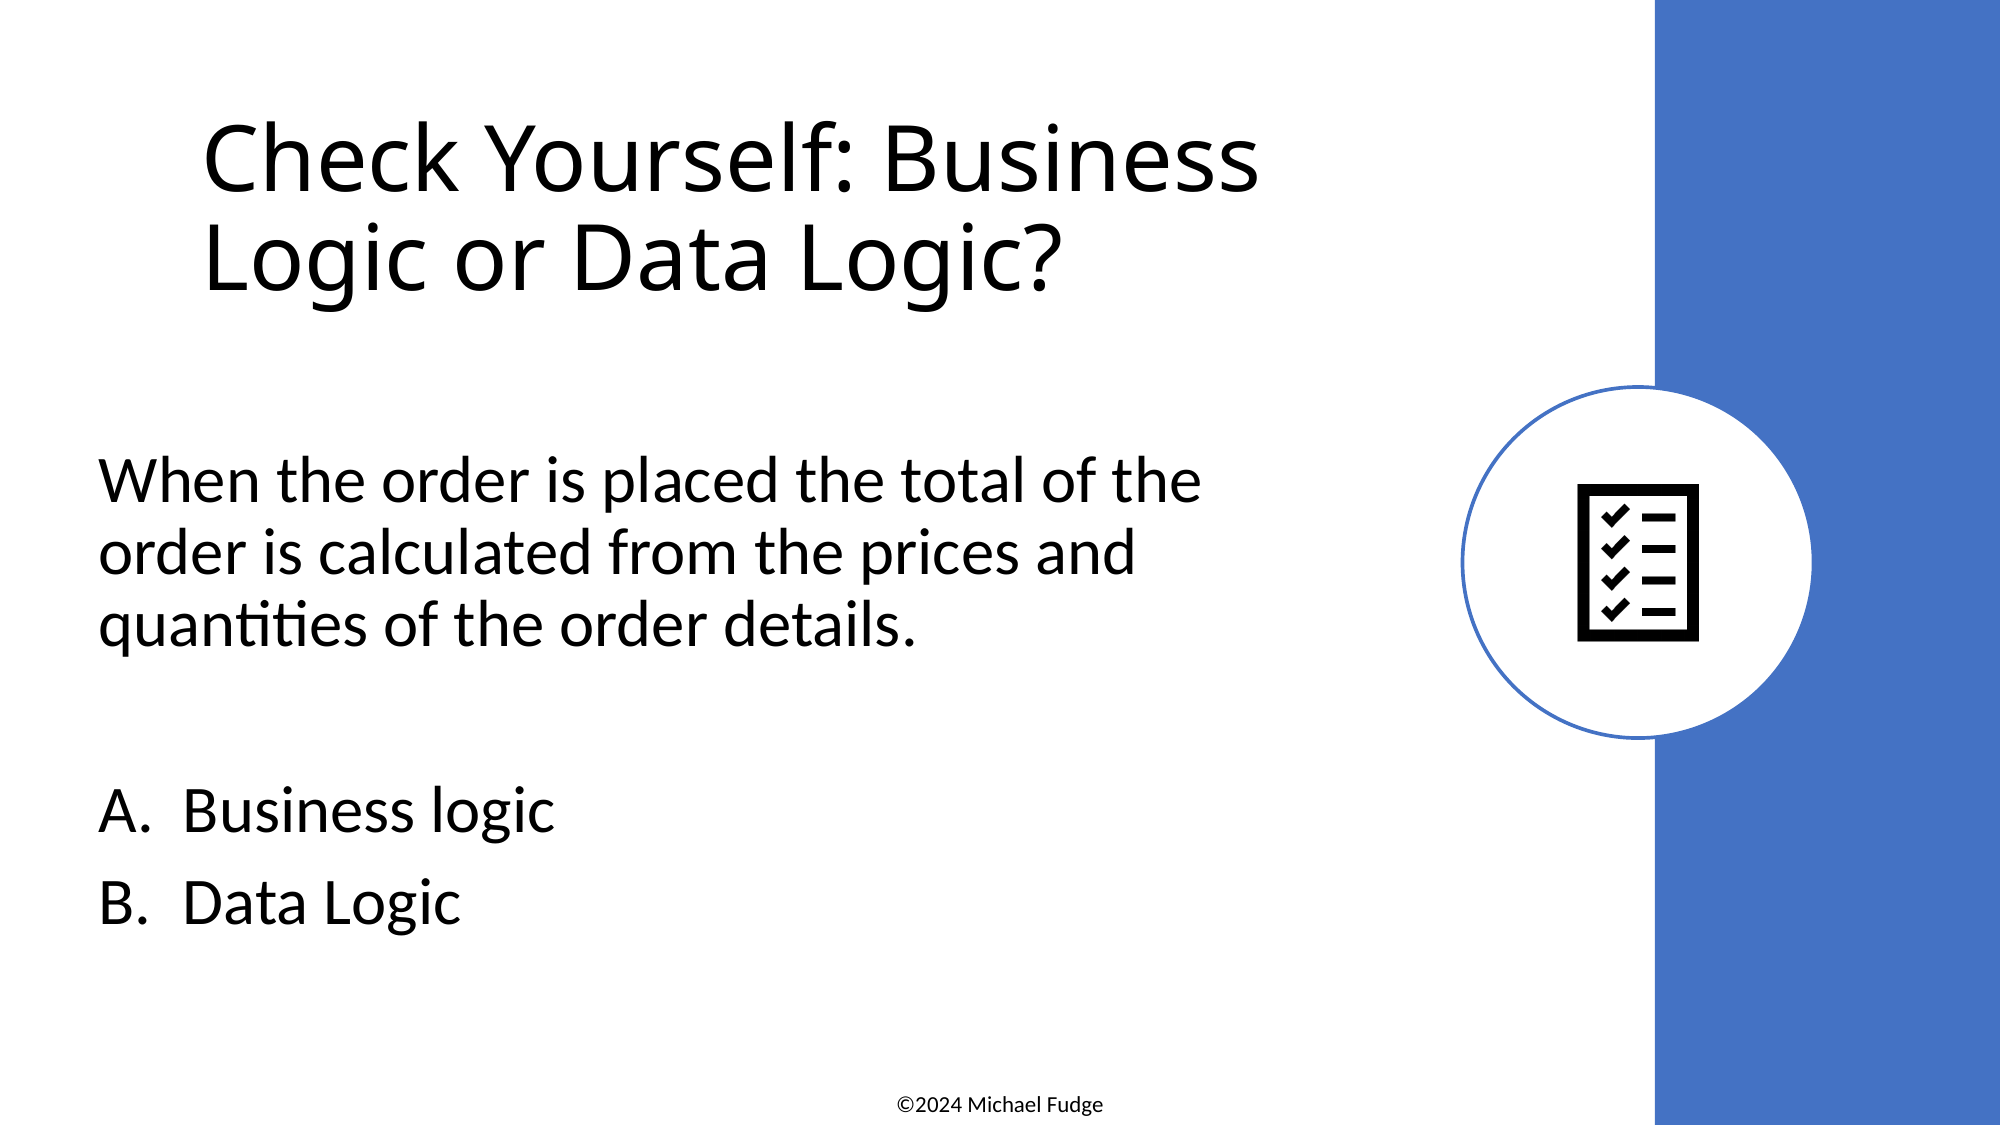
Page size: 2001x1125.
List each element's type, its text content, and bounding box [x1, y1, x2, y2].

title Check Yourself: Business Logic or Data Logic? [186, 102, 1413, 321]
list When the order is placed the total of the order is calculated from the prices and quantities of the order details. Business logic Data Logic [83, 352, 1381, 1125]
text_box [1461, 385, 1815, 740]
picture [1544, 468, 1732, 657]
text_box [1654, 0, 2000, 1125]
